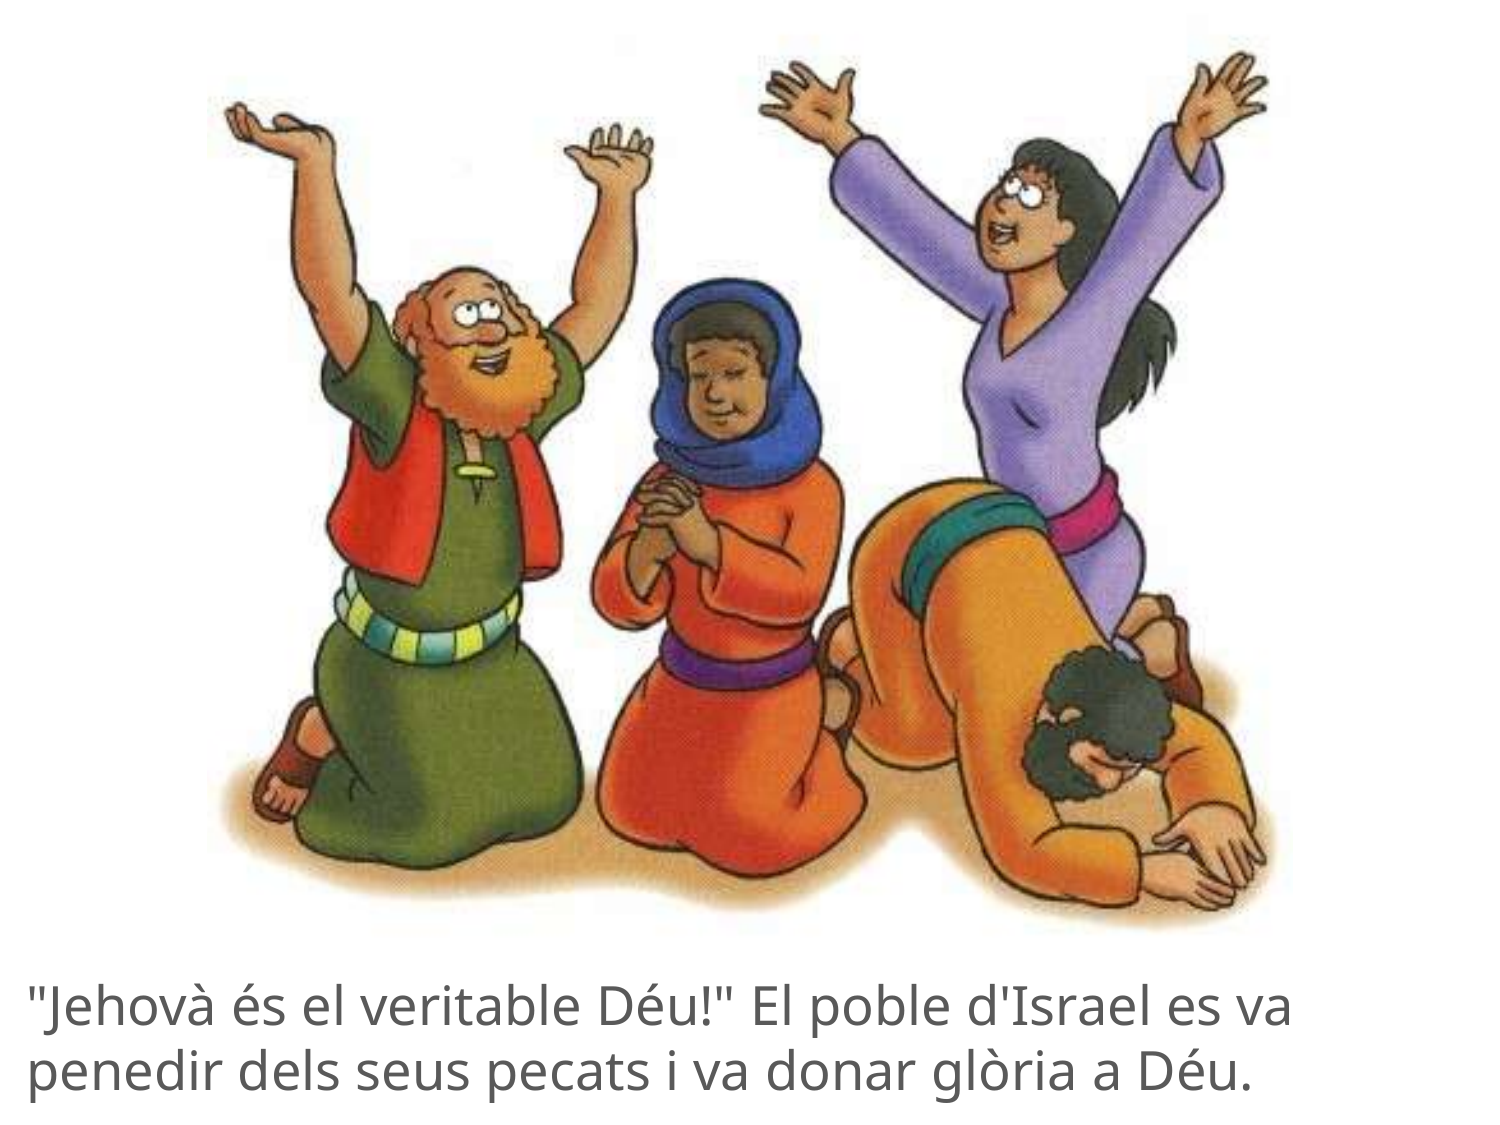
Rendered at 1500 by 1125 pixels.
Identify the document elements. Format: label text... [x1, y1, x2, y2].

text_box "Jehovà és el veritable Déu!" El poble d'Israel es va penedir dels seus pecats i va donar glòria a Déu. [11, 964, 1498, 1109]
picture [207, 0, 1293, 953]
